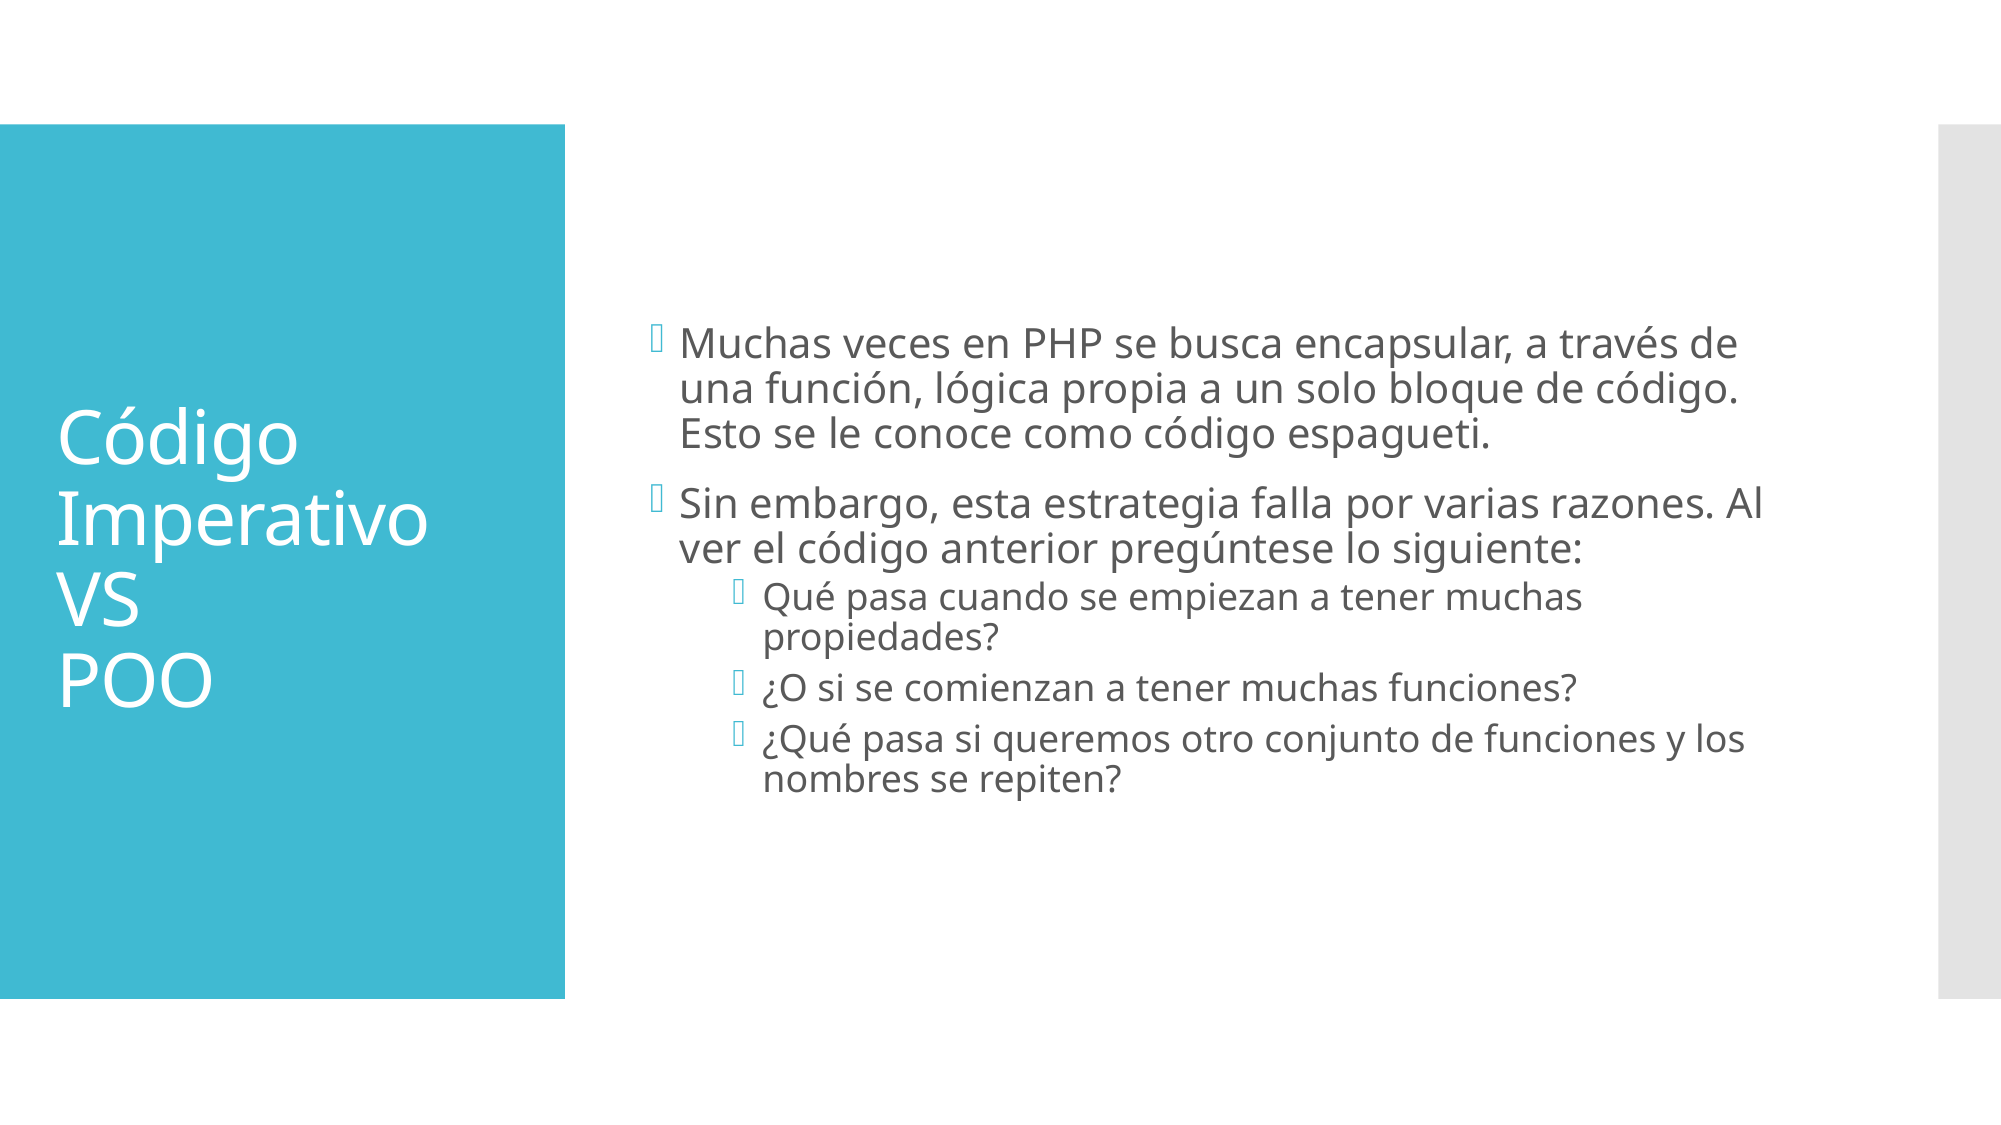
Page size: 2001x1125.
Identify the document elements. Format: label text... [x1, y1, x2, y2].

list Muchas veces en PHP se busca encapsular, a través de una función, lógica propia a un solo bloque de código. Esto se le conoce como código espagueti. Sin embargo, esta estrategia falla por varias razones. Al ver el código anterior pregúntese lo siguiente: Qué pasa cuando se empiezan a tener muchas propiedades? ¿O si se comienzan a tener muchas funciones? ¿Qué pasa si queremos otro conjunto de funciones y los nombres se repiten? [634, 141, 1835, 982]
title Código Imperativo VS POO [41, 184, 525, 940]
